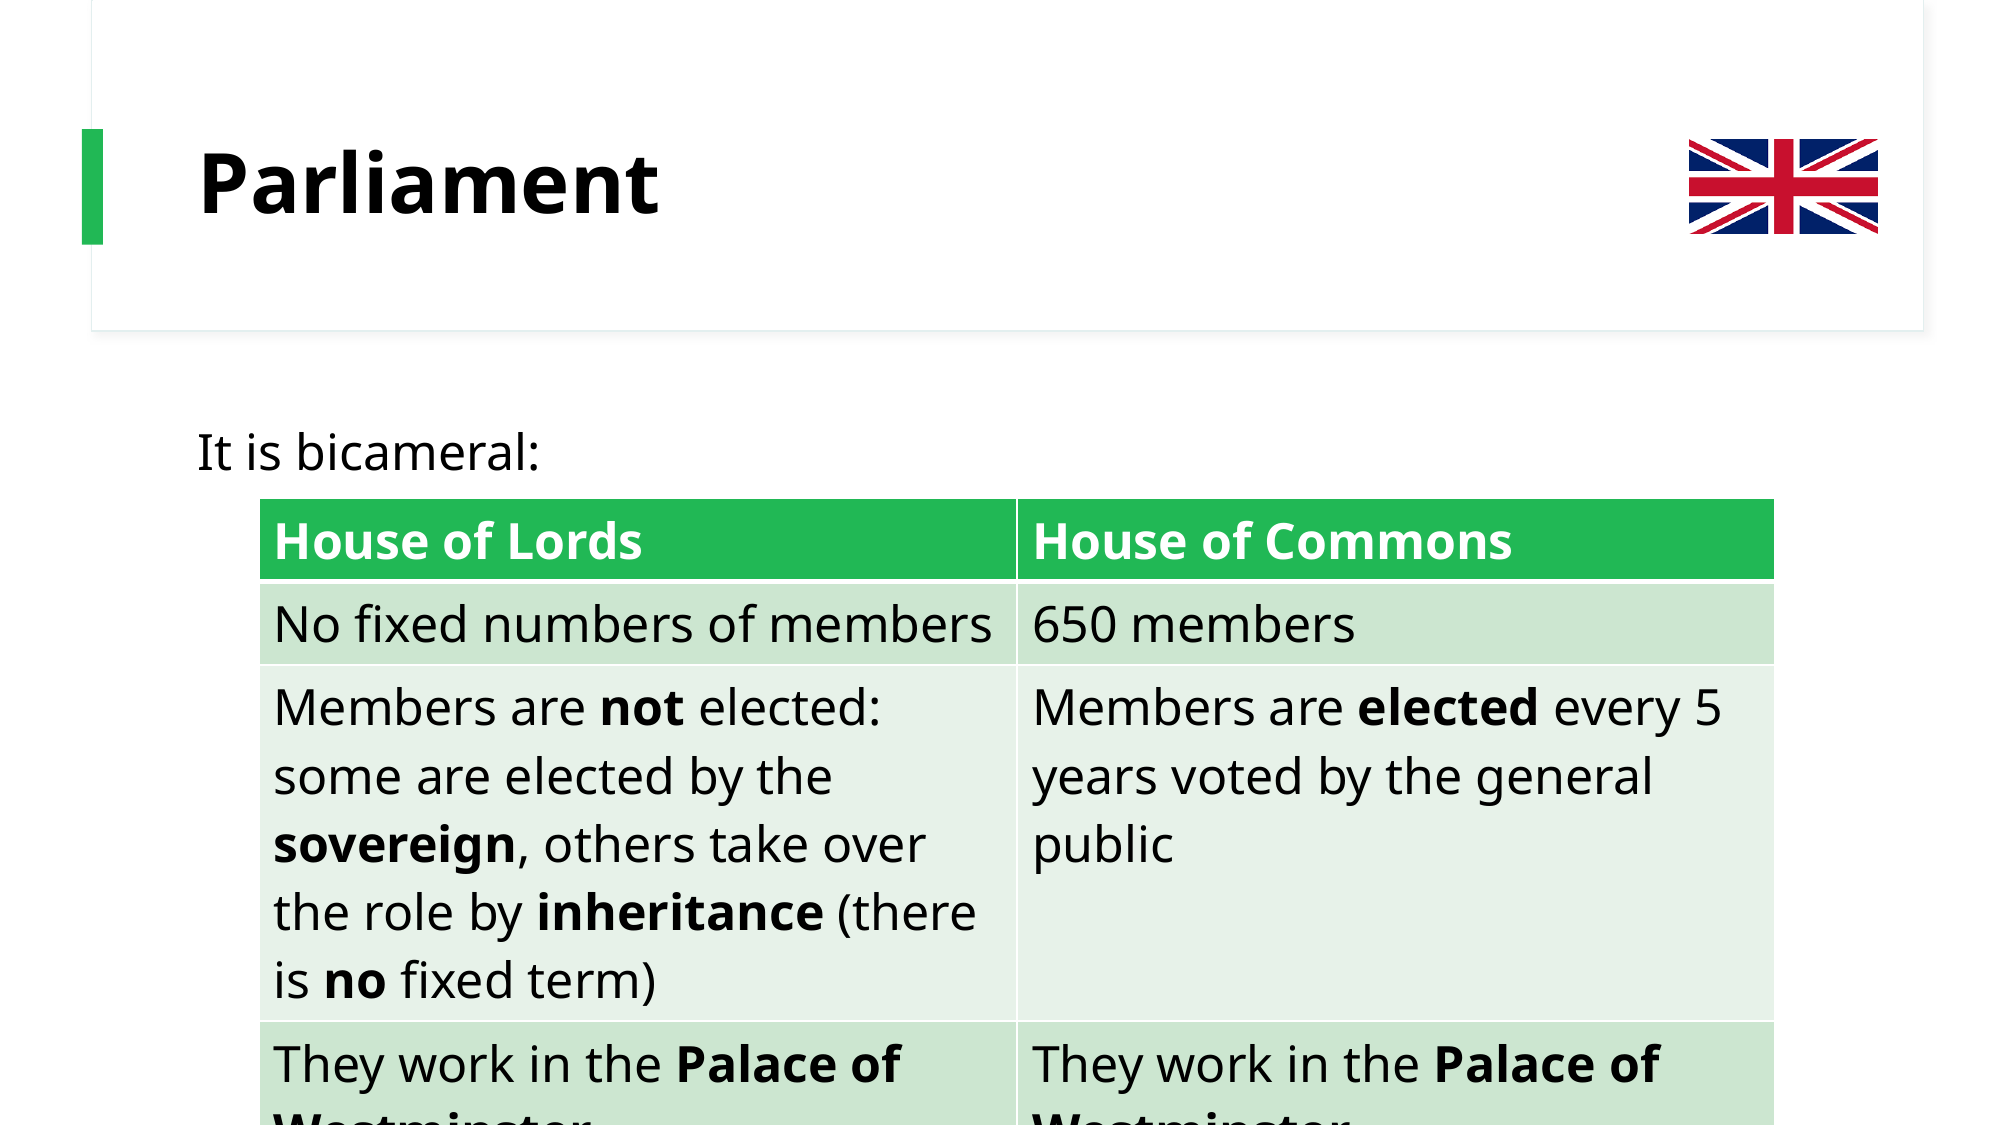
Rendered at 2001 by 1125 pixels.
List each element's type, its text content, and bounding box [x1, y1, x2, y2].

table_cell Members are not elected: some are elected by the sovereign, others take over the role by inheritance (there is no fixed term) [260, 666, 1016, 1020]
picture [1689, 139, 1878, 234]
table_header House of Lords [260, 499, 1016, 579]
table_cell 650 members [1018, 584, 1774, 664]
table_cell Members are elected every 5 years voted by the general public [1018, 666, 1774, 1020]
title Parliament [183, 90, 1851, 284]
table_cell They work in the Palace of Westminster [1018, 1022, 1774, 1125]
list It is bicameral: [183, 406, 1851, 1013]
table_header House of Commons [1018, 499, 1774, 579]
table_cell No fixed numbers of members [260, 584, 1016, 664]
table_cell They work in the Palace of Westminster [260, 1022, 1016, 1125]
